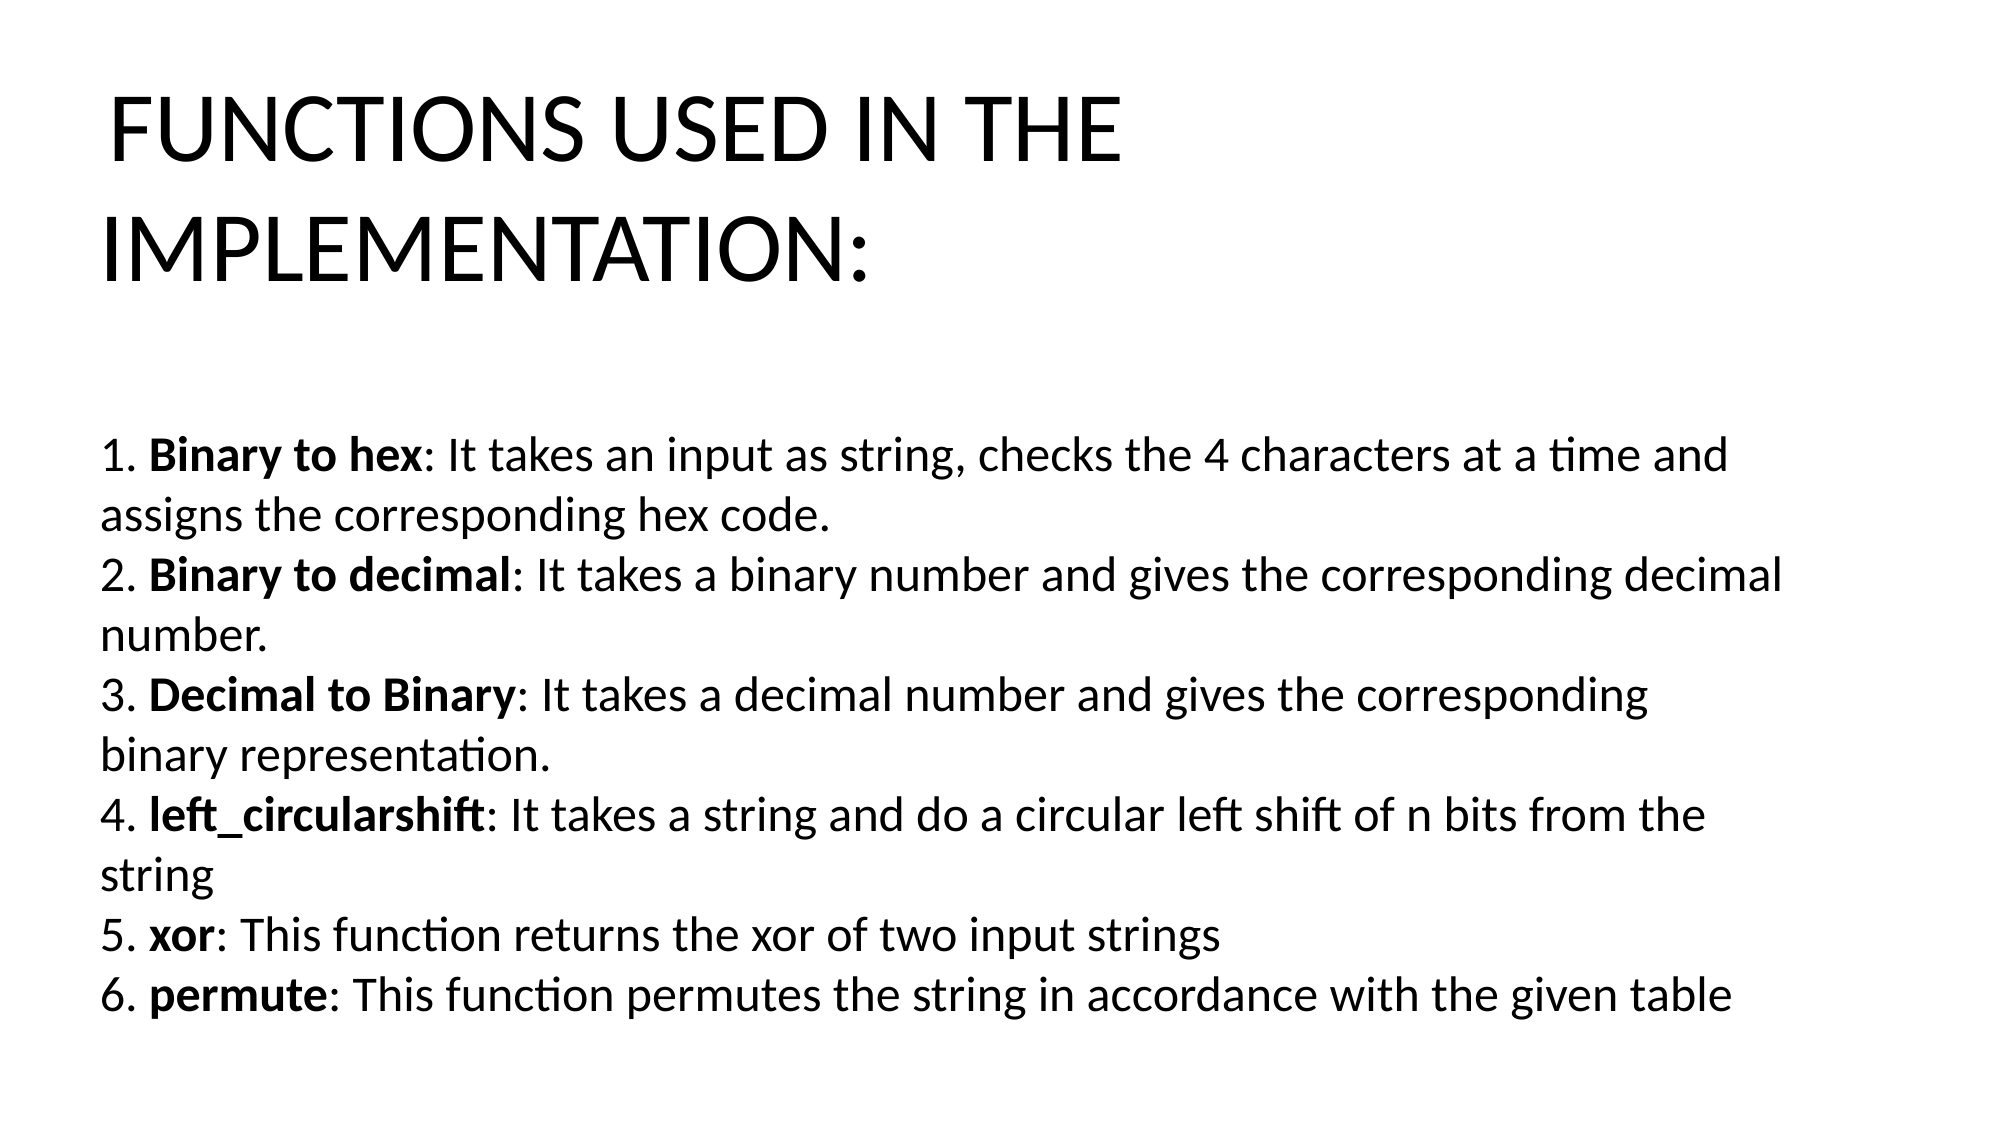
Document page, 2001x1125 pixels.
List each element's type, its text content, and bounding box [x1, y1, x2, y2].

text_box FUNCTIONS USED IN THE IMPLEMENTATION: 1. Binary to hex: It takes an input as string, checks the 4 characters at a time and assigns the corresponding hex code. 2. Binary to decimal: It takes a binary number and gives the corresponding decimal number. 3. Decimal to Binary: It takes a decimal number and gives the corresponding binary representation. 4. left_circularshift: It takes a string and do a circular left shift of n bits from the string 5. xor: This function returns the xor of two input strings 6. permute: This function permutes the string in accordance with the given table [85, 53, 1803, 1089]
